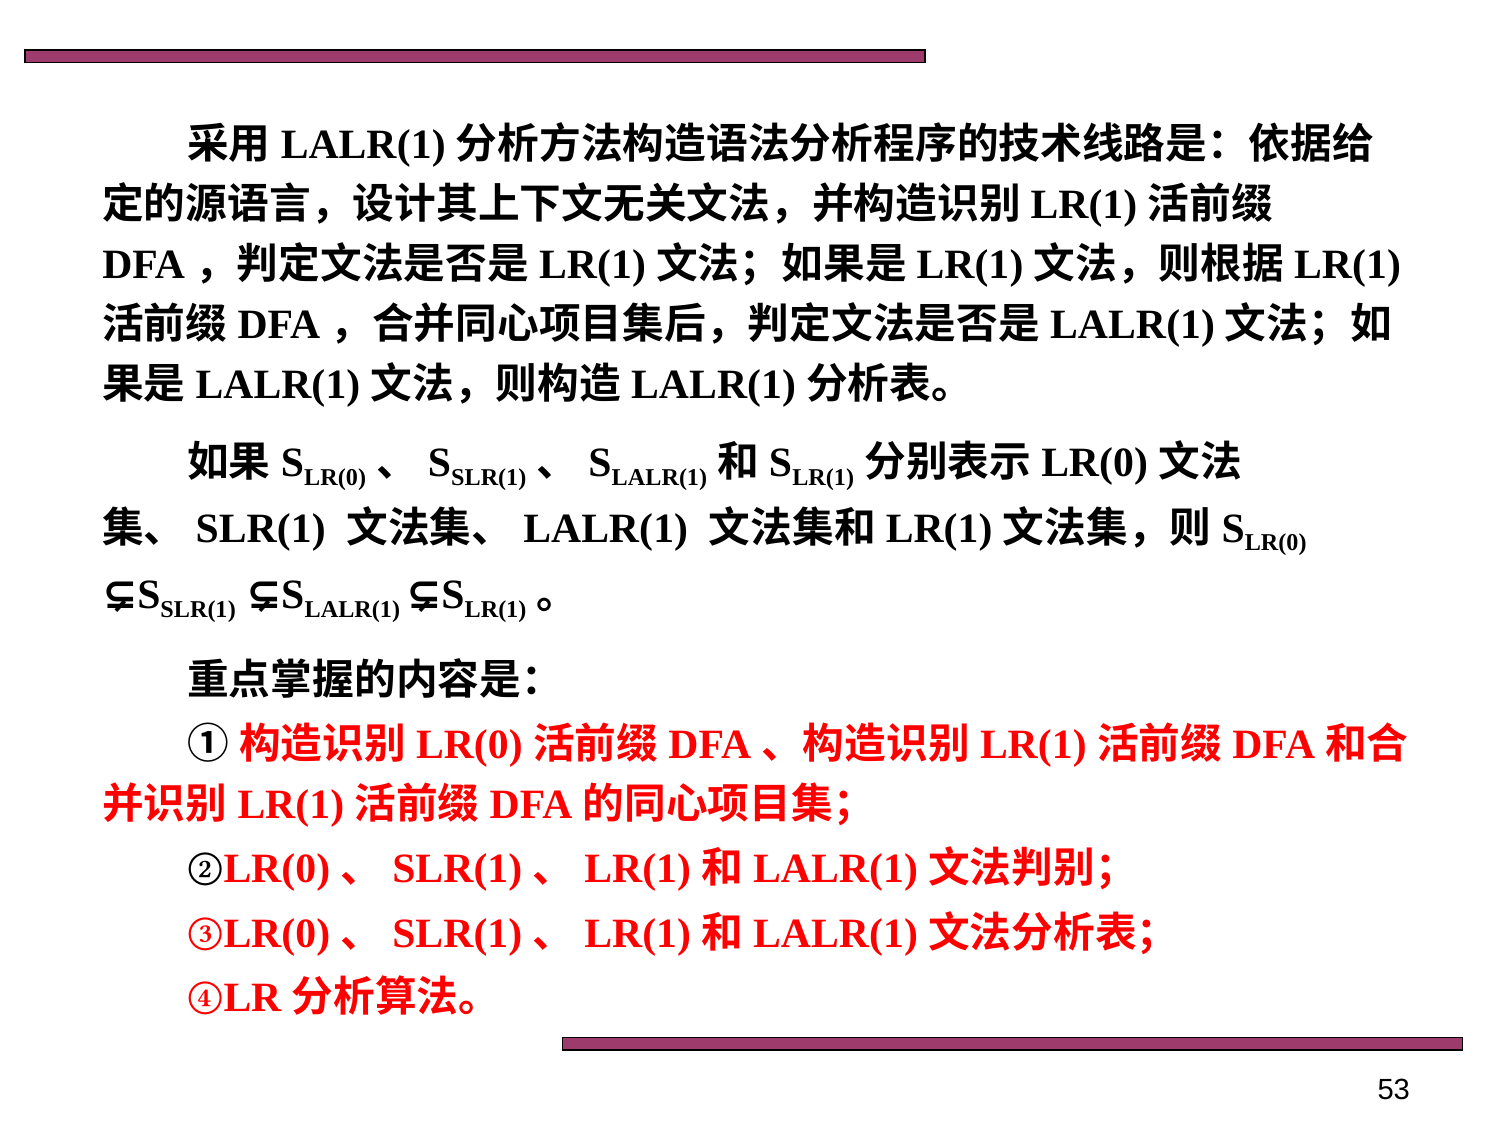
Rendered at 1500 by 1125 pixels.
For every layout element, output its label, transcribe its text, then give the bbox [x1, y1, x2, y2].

slide_number 53 [1074, 1062, 1425, 1103]
text_box 采用LALR(1)分析方法构造语法分析程序的技术线路是：依据给定的源语言，设计其上下文无关文法，并构造识别LR(1)活前缀DFA，判定文法是否是LR(1)文法；如果是LR(1)文法，则根据LR(1)活前缀DFA，合并同心项目集后，判定文法是否是LALR(1)文法；如果是LALR(1)文法，则构造LALR(1)分析表。 如果SLR(0)、SSLR(1)、SLALR(1)和SLR(1)分别表示LR(0)文法集、SLR(1) 文法集、LALR(1) 文法集和LR(1)文法集，则SLR(0) ⊊SSLR(1) ⊊SLALR(1) ⊊SLR(1)。 重点掌握的内容是： ①构造识别LR(0)活前缀DFA、构造识别LR(1)活前缀DFA和合并识别LR(1)活前缀DFA的同心项目集； ②LR(0)、SLR(1)、LR(1)和LALR(1)文法判别； ③LR(0)、SLR(1)、LR(1)和LALR(1)文法分析表； ④LR分析算法。 [87, 99, 1425, 1027]
